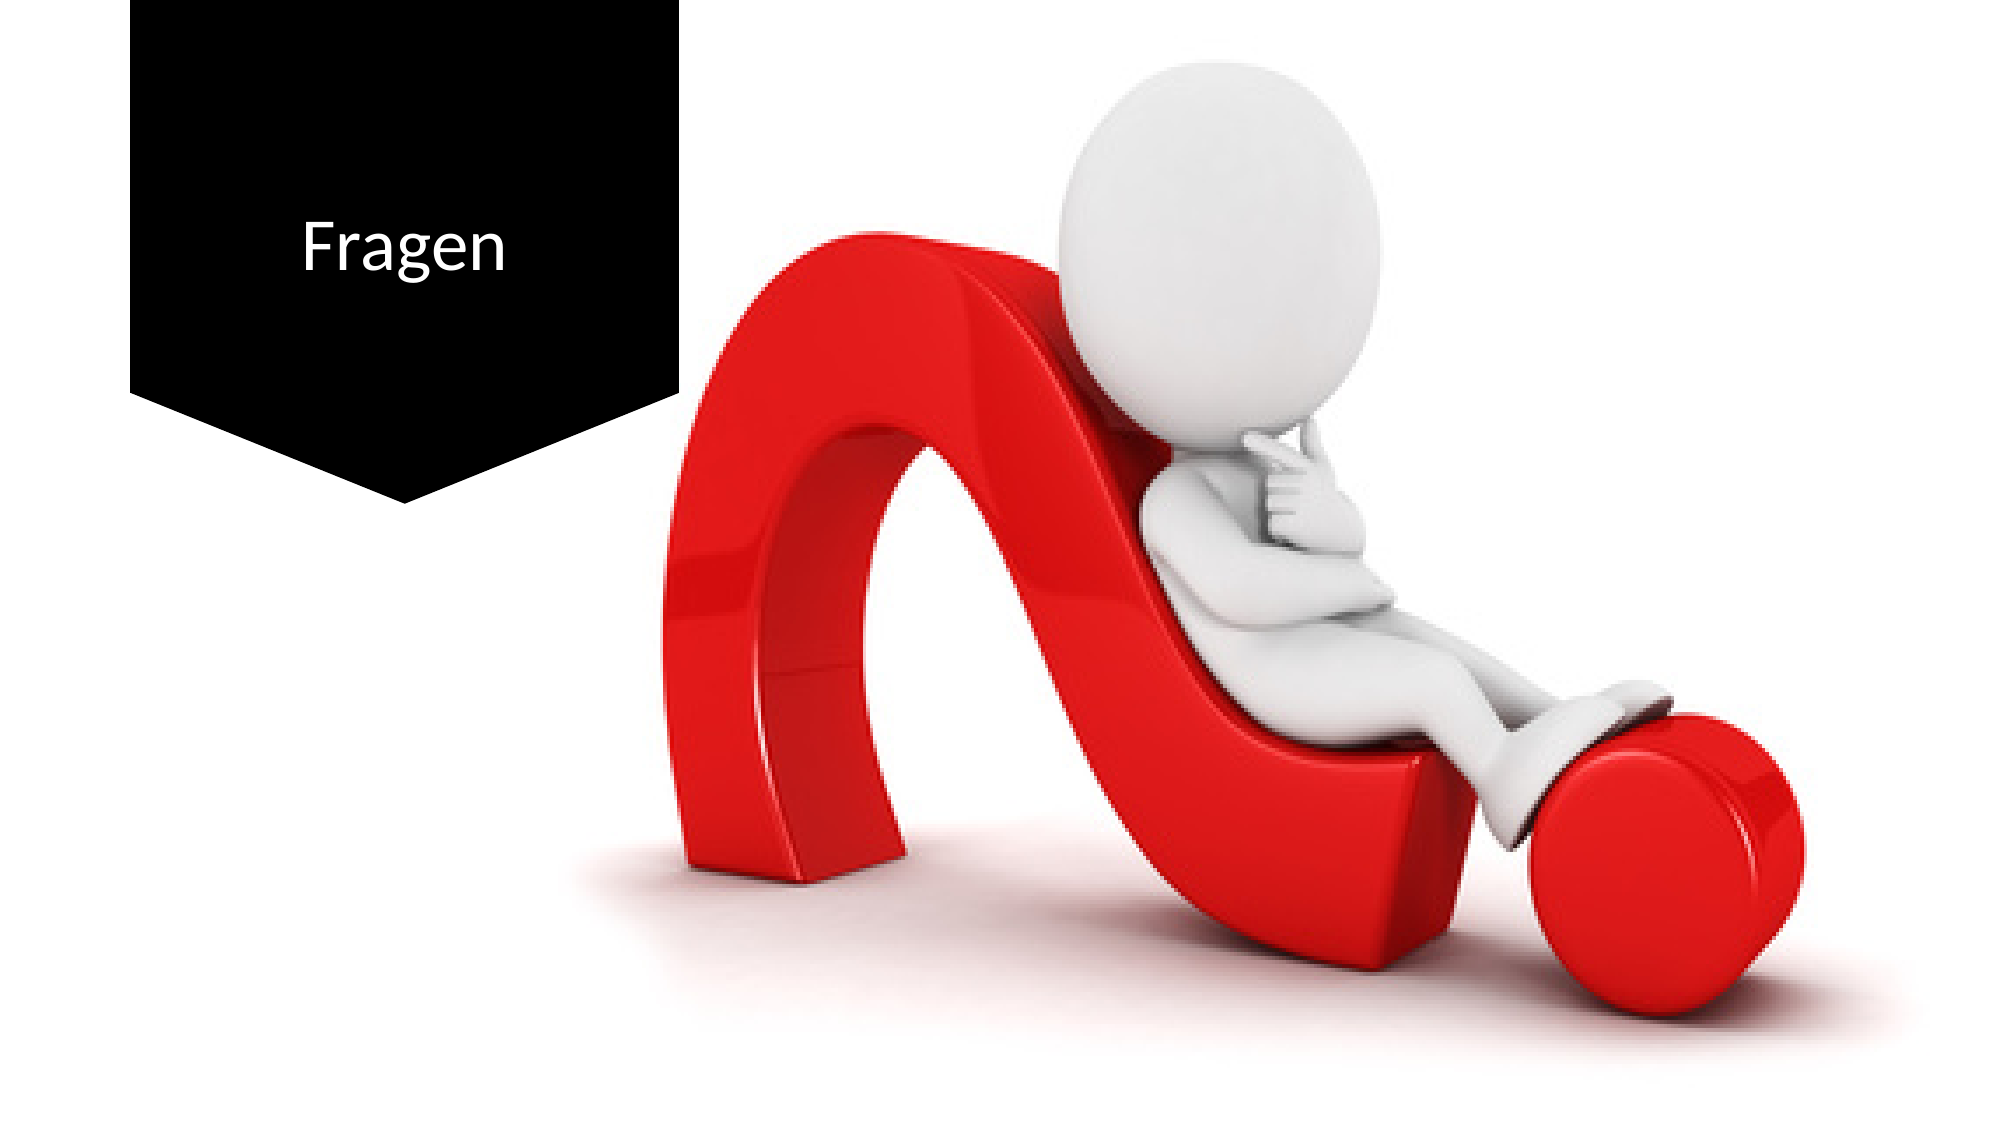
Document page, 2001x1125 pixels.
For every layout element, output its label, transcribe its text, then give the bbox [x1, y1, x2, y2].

text_box [130, 391, 503, 504]
picture [503, 0, 2000, 1125]
text_box Fragen [130, 0, 503, 392]
